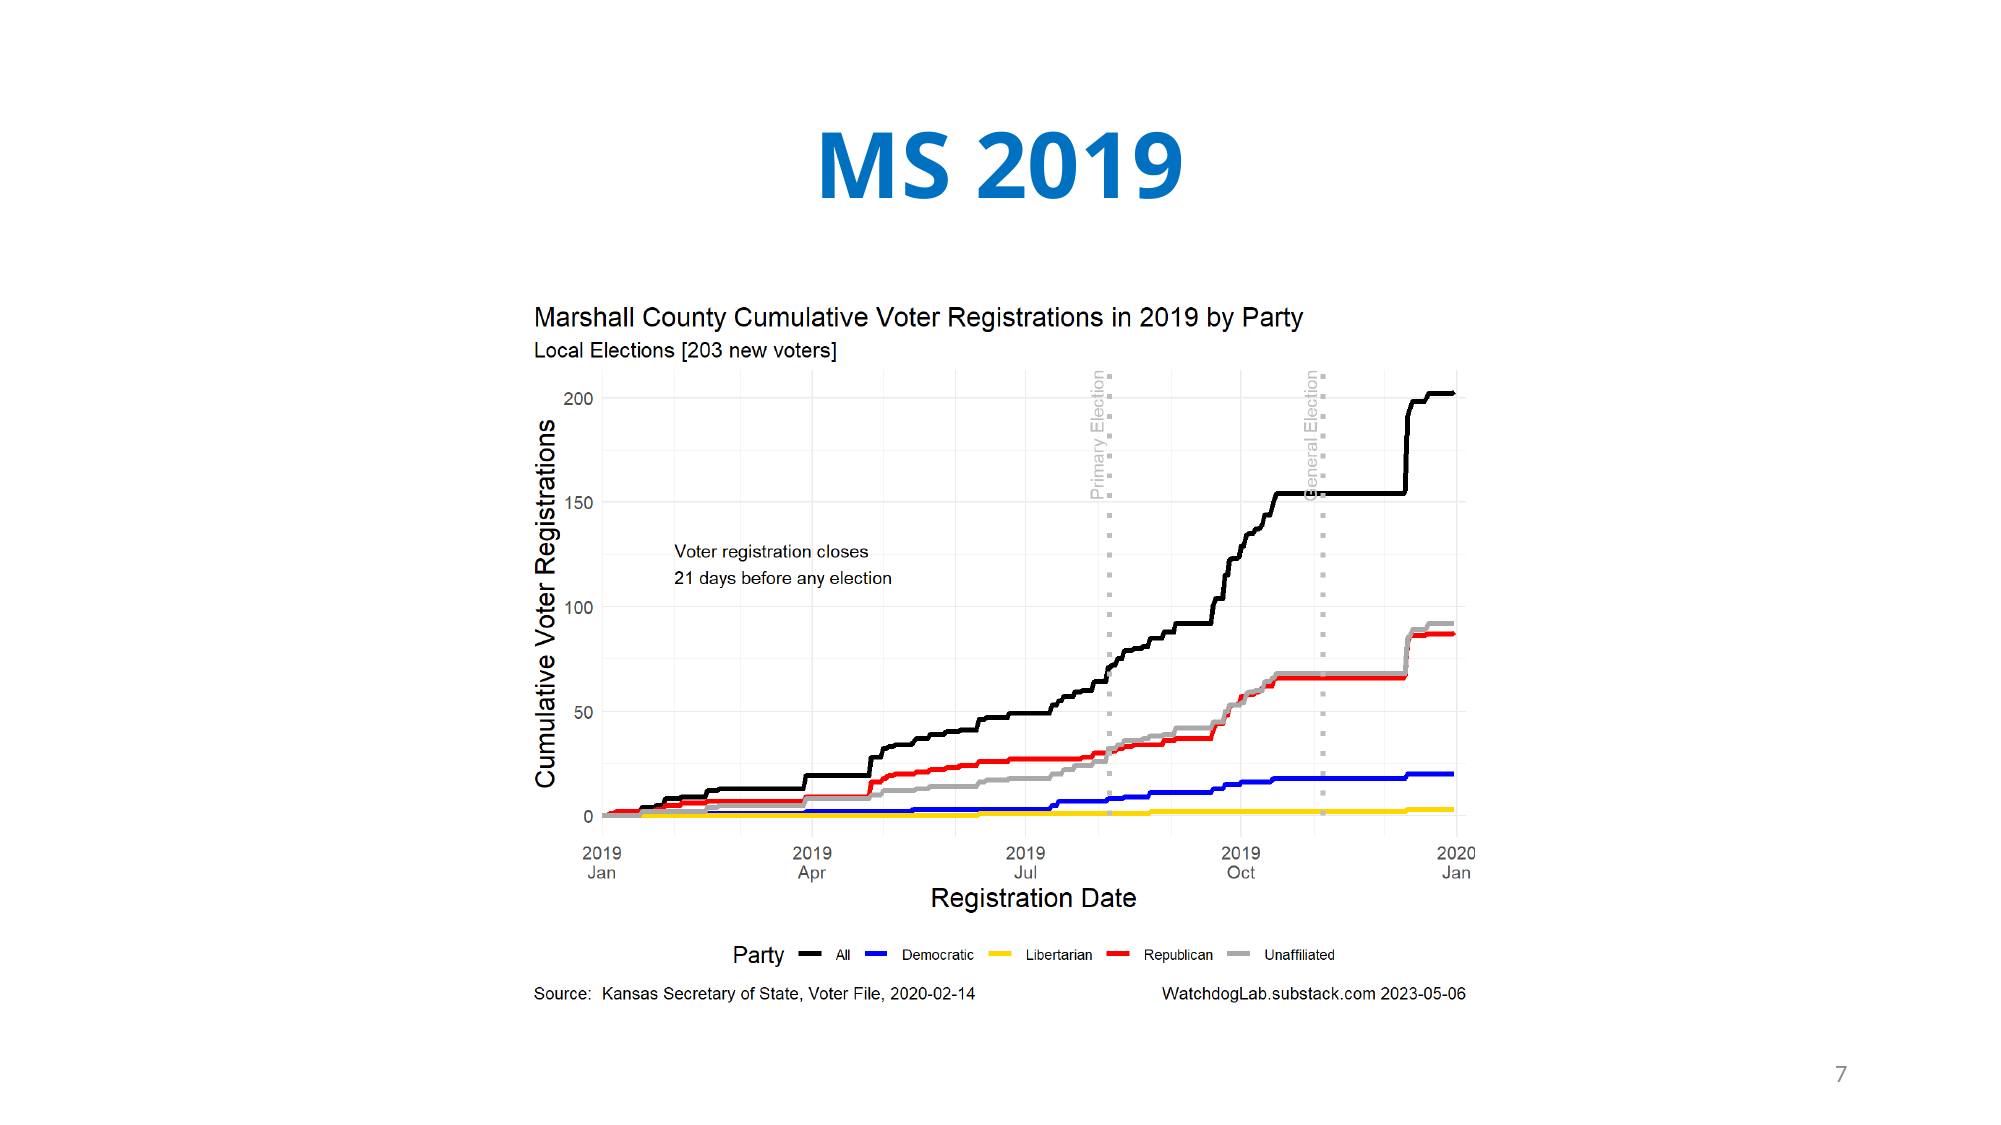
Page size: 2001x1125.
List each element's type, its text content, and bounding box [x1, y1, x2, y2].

picture [524, 297, 1475, 1011]
title MS 2019 [137, 59, 1863, 278]
slide_number ‹#› [1412, 1042, 1863, 1103]
